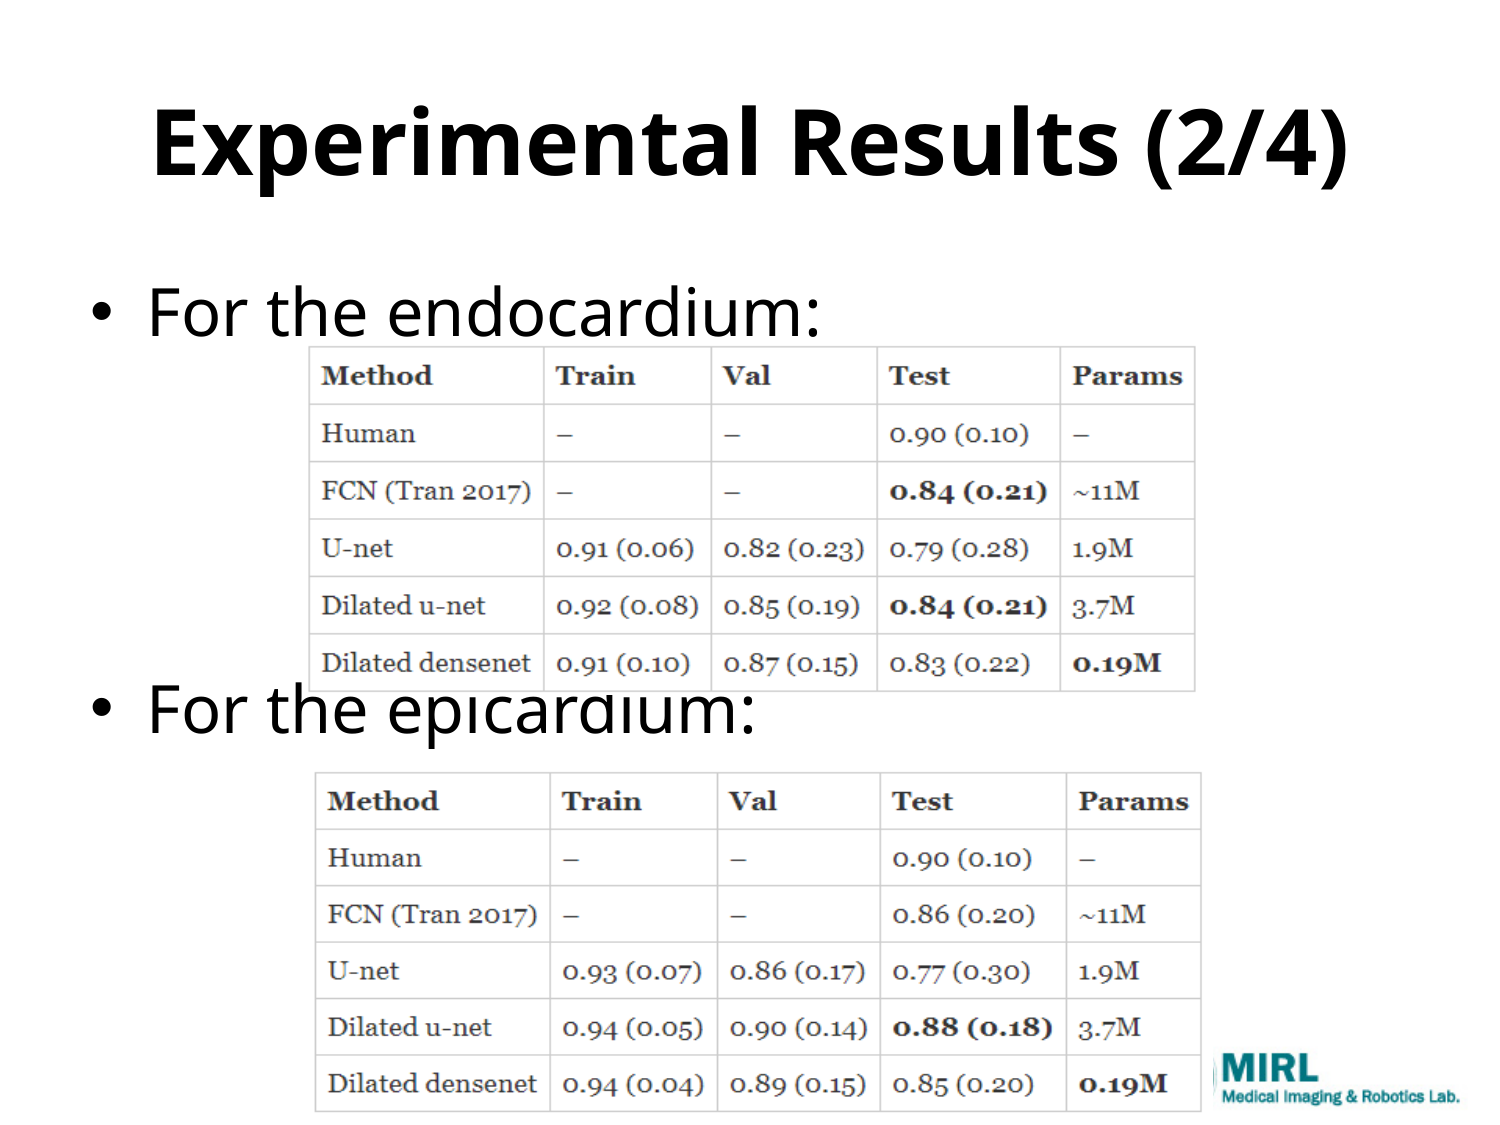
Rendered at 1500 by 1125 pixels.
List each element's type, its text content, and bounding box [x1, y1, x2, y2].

picture [304, 761, 1471, 1125]
list For the endocardium: For the epicardium: [75, 262, 1425, 1005]
picture [304, 342, 1199, 695]
title Experimental Results (2/4) [75, 45, 1425, 233]
